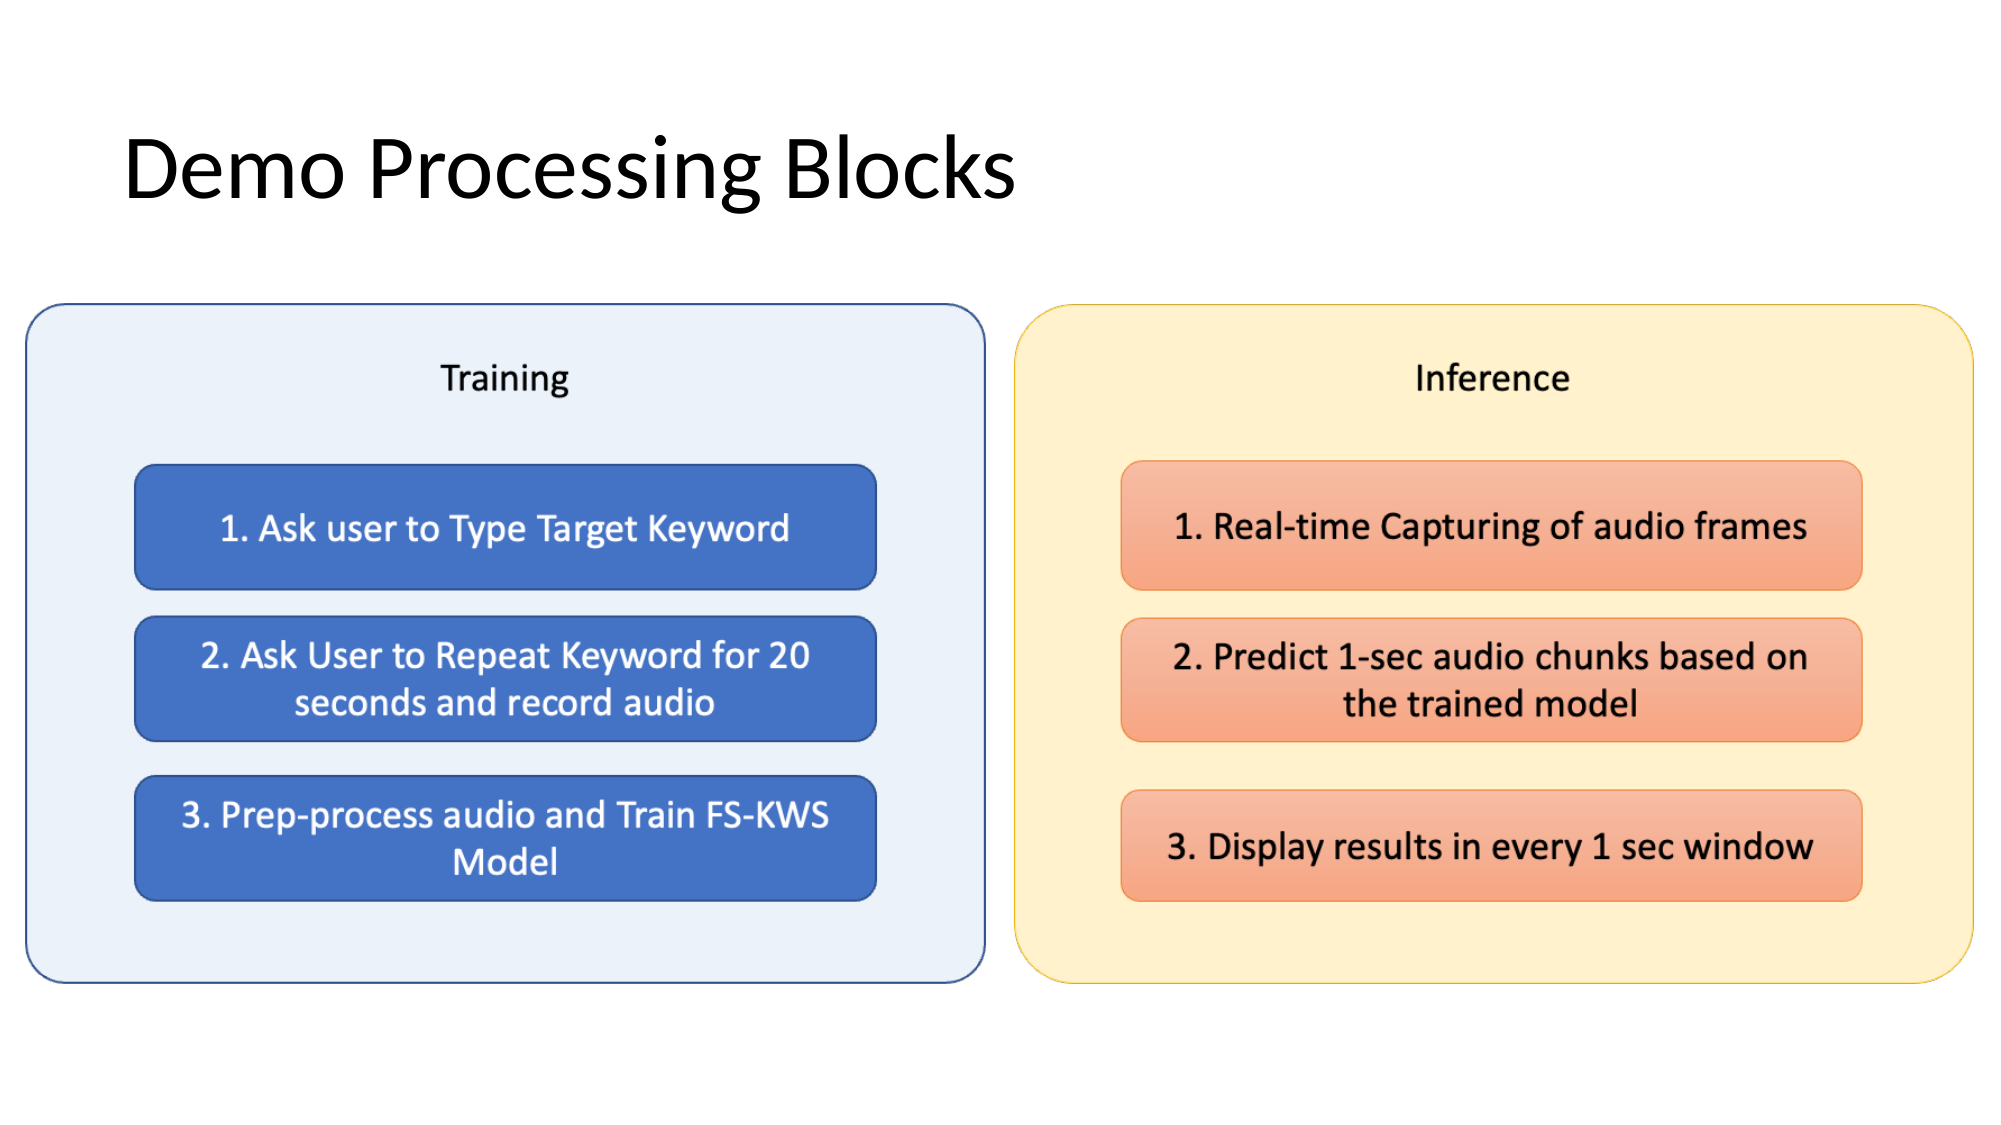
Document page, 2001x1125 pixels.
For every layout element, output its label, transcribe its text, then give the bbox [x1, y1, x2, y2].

picture [24, 302, 1976, 985]
title Demo Processing Blocks [108, 59, 1834, 278]
